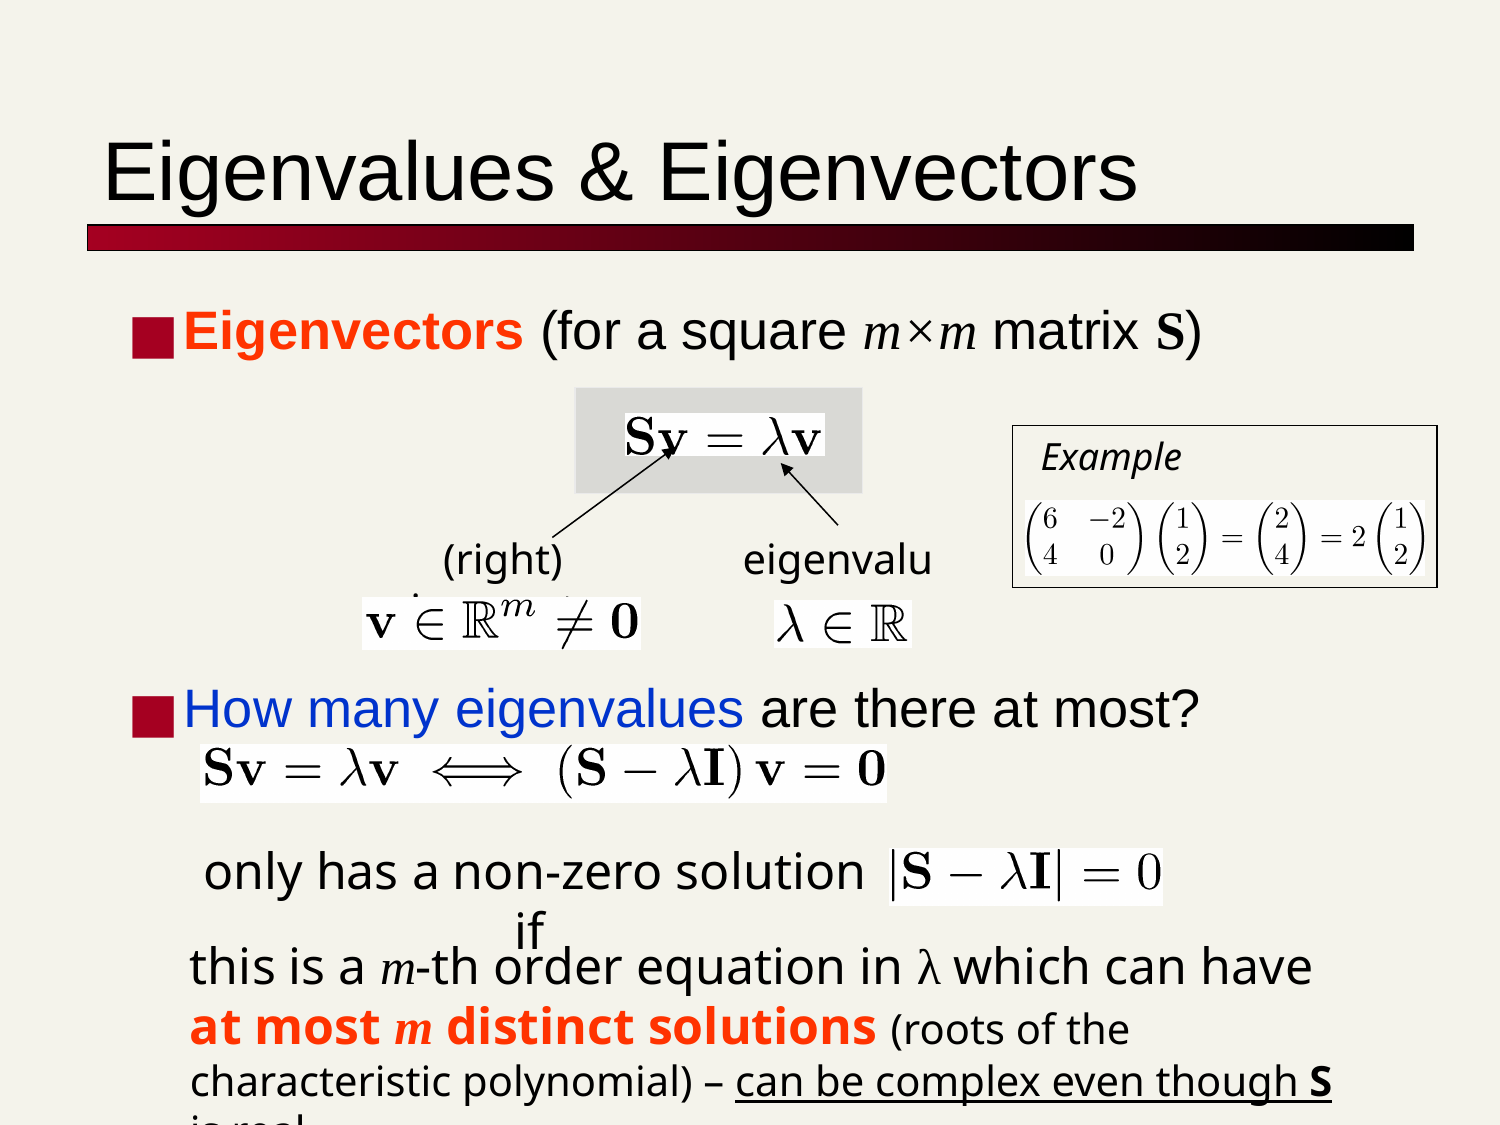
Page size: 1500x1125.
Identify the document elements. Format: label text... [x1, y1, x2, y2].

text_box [552, 447, 676, 538]
list Eigenvectors (for a square m×m matrix S) How many eigenvalues are there at most? [112, 287, 1388, 1088]
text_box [1012, 425, 1438, 588]
picture [625, 413, 825, 457]
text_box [174, 744, 1363, 1113]
text_box [574, 387, 863, 494]
text_box eigenvalue [722, 525, 954, 591]
text_box (right) eigenvector [312, 525, 694, 591]
picture [362, 597, 641, 651]
title Eigenvalues & Eigenvectors [87, 62, 1413, 225]
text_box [780, 462, 839, 526]
picture [774, 599, 912, 648]
